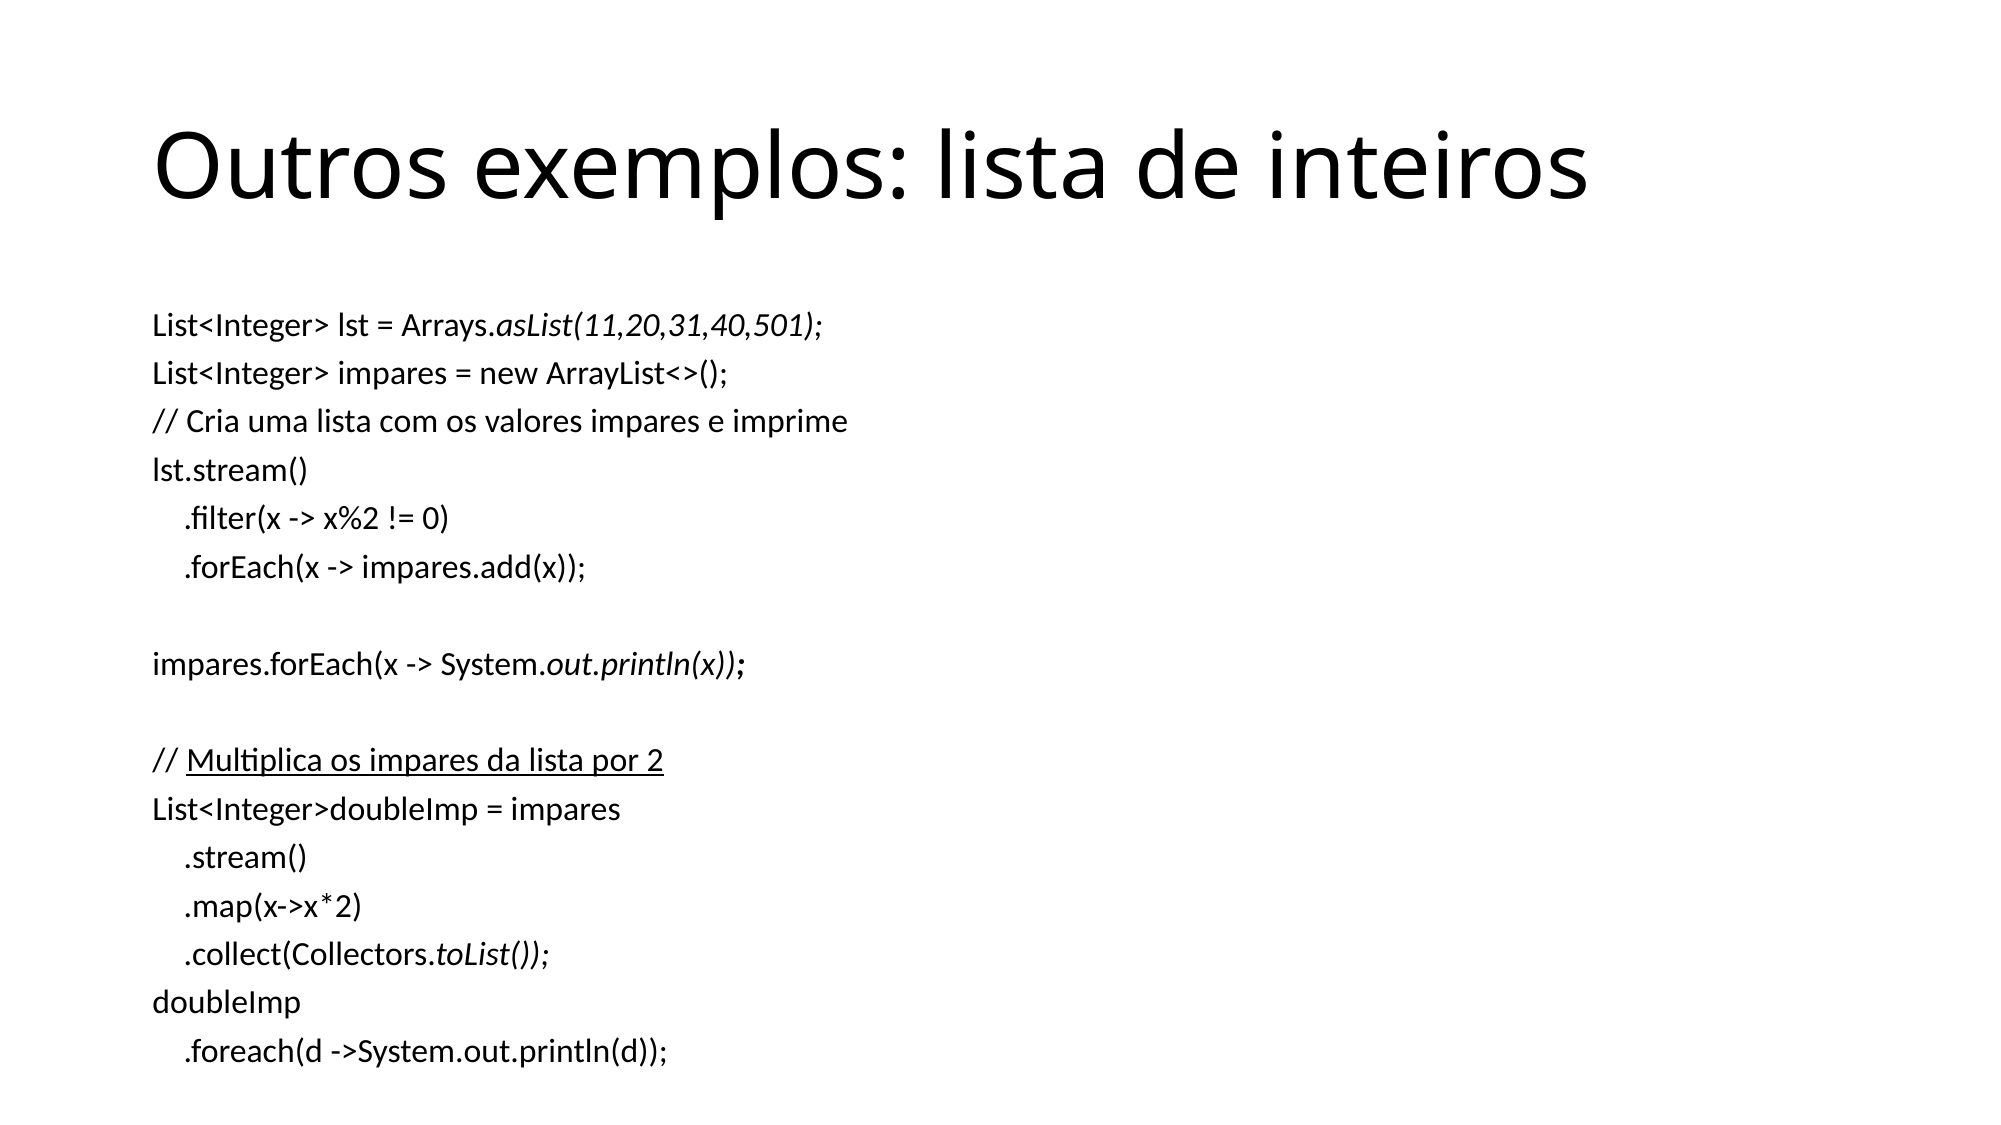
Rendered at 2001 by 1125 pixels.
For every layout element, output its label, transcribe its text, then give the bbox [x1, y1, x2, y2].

title Outros exemplos: lista de inteiros [137, 59, 1863, 278]
list List<Integer> lst = Arrays.asList(11,20,31,40,501); List<Integer> impares = new ArrayList<>(); // Cria uma lista com os valores impares e imprime lst.stream() .filter(x -> x%2 != 0) .forEach(x -> impares.add(x)); impares.forEach(x -> System.out.println(x)); // Multiplica os impares da lista por 2 List<Integer>doubleImp = impares .stream() .map(x->x*2) .collect(Collectors.toList()); doubleImp .foreach(d ->System.out.println(d)); [137, 299, 1863, 1085]
